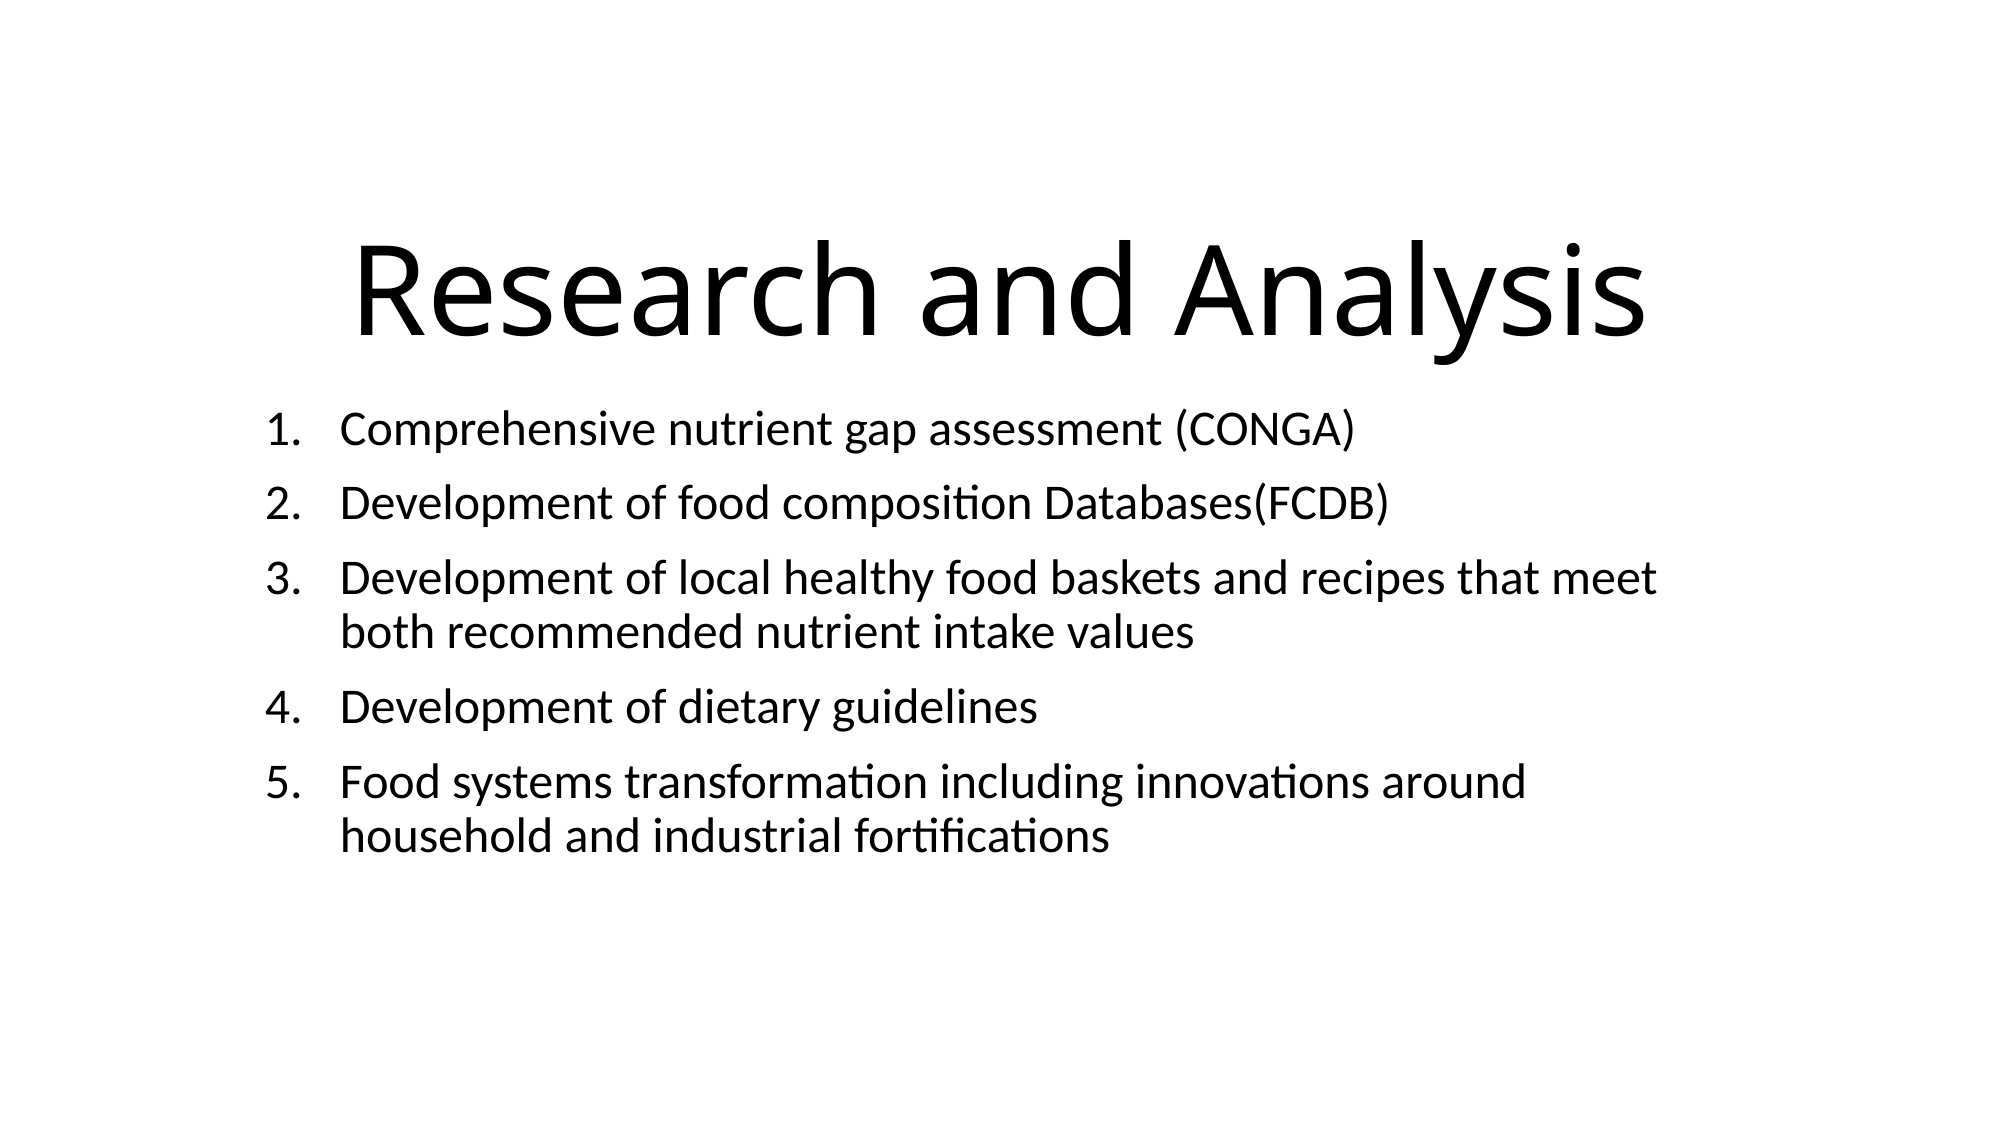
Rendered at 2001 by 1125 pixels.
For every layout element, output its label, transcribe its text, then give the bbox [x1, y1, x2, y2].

subtitle Comprehensive nutrient gap assessment (CONGA) Development of food composition Databases(FCDB) Development of local healthy food baskets and recipes that meet both recommended nutrient intake values Development of dietary guidelines Food systems transformation including innovations around household and industrial fortifications [249, 394, 1750, 941]
title Research and Analysis [249, 184, 1750, 370]
